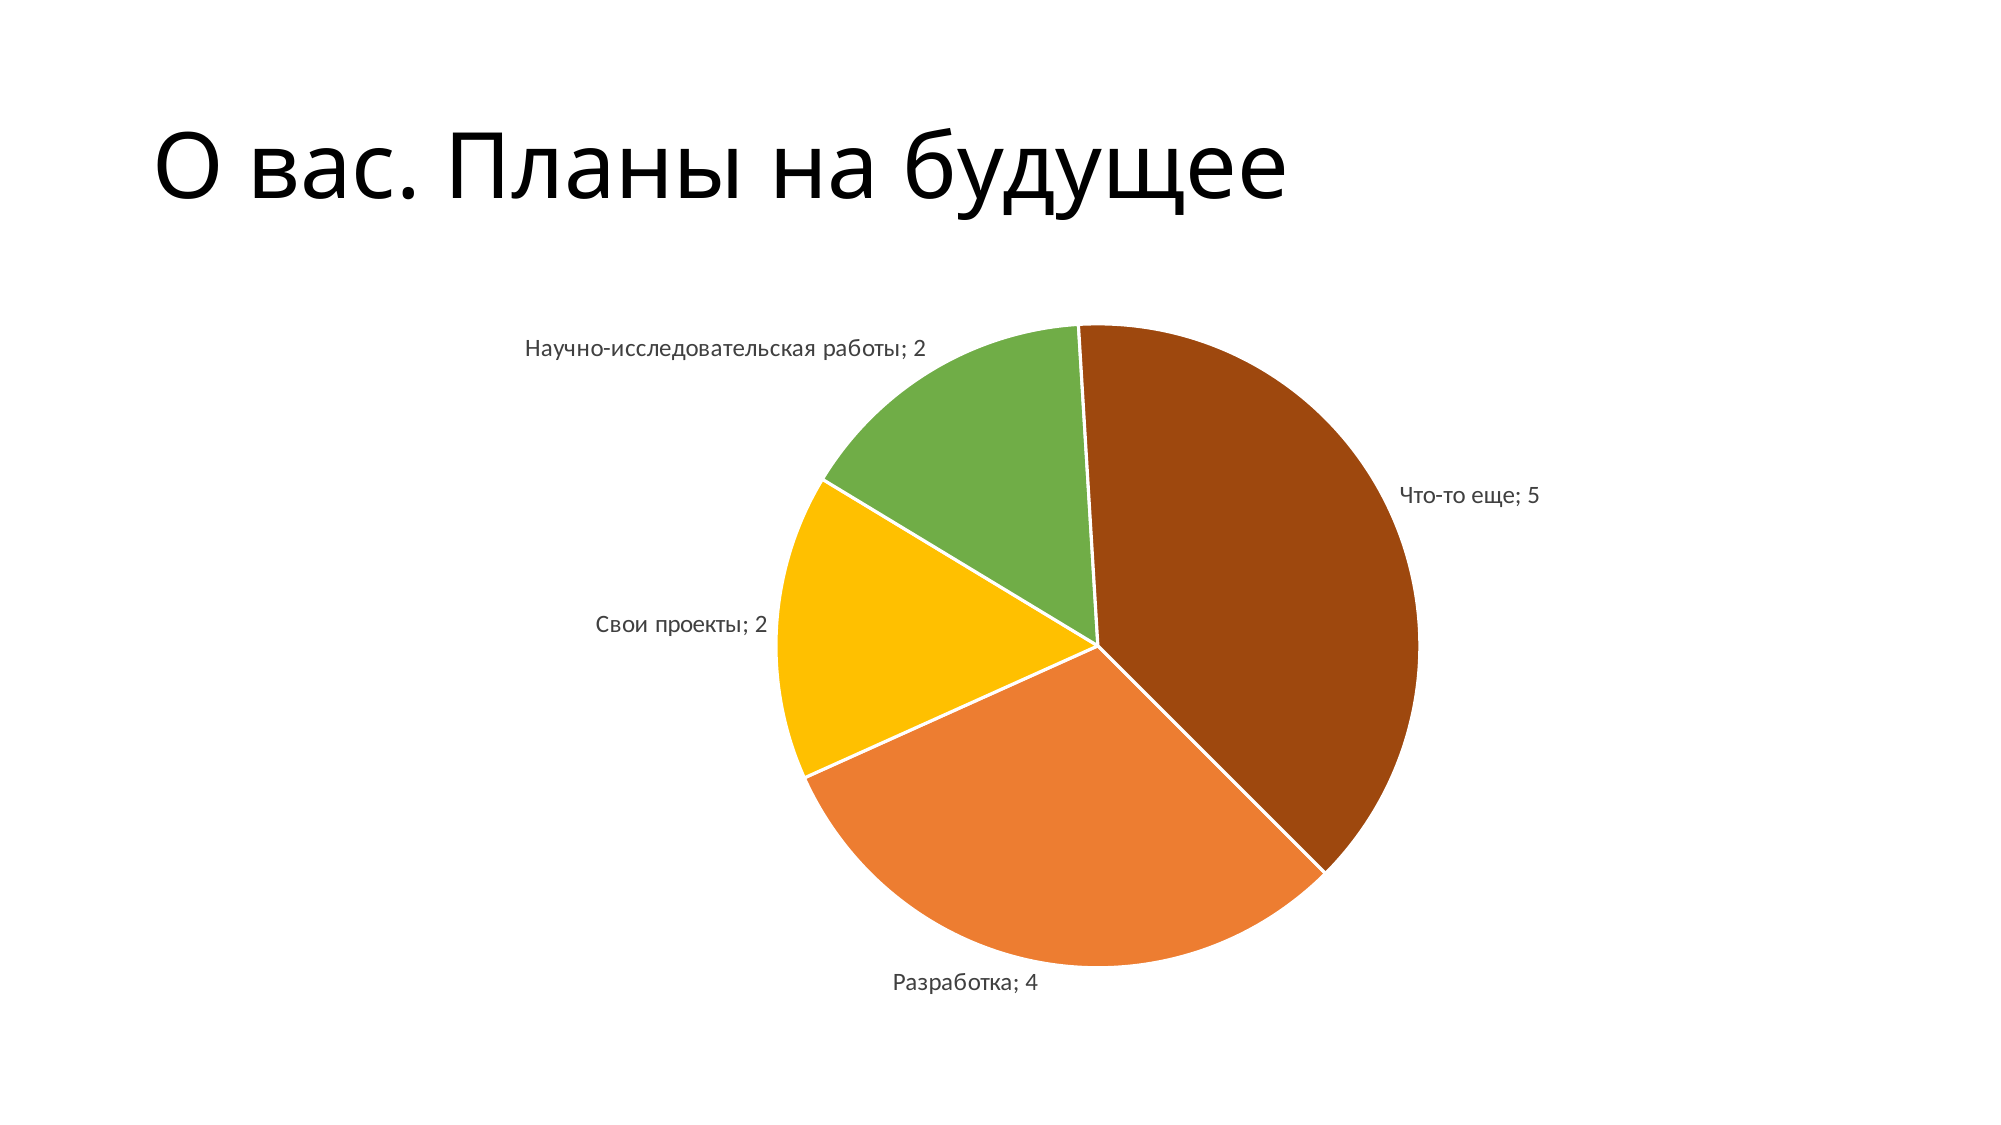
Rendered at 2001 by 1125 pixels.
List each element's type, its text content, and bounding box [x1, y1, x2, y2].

title О вас. Планы на будущее [137, 59, 1863, 278]
chart [137, 299, 1863, 1014]
